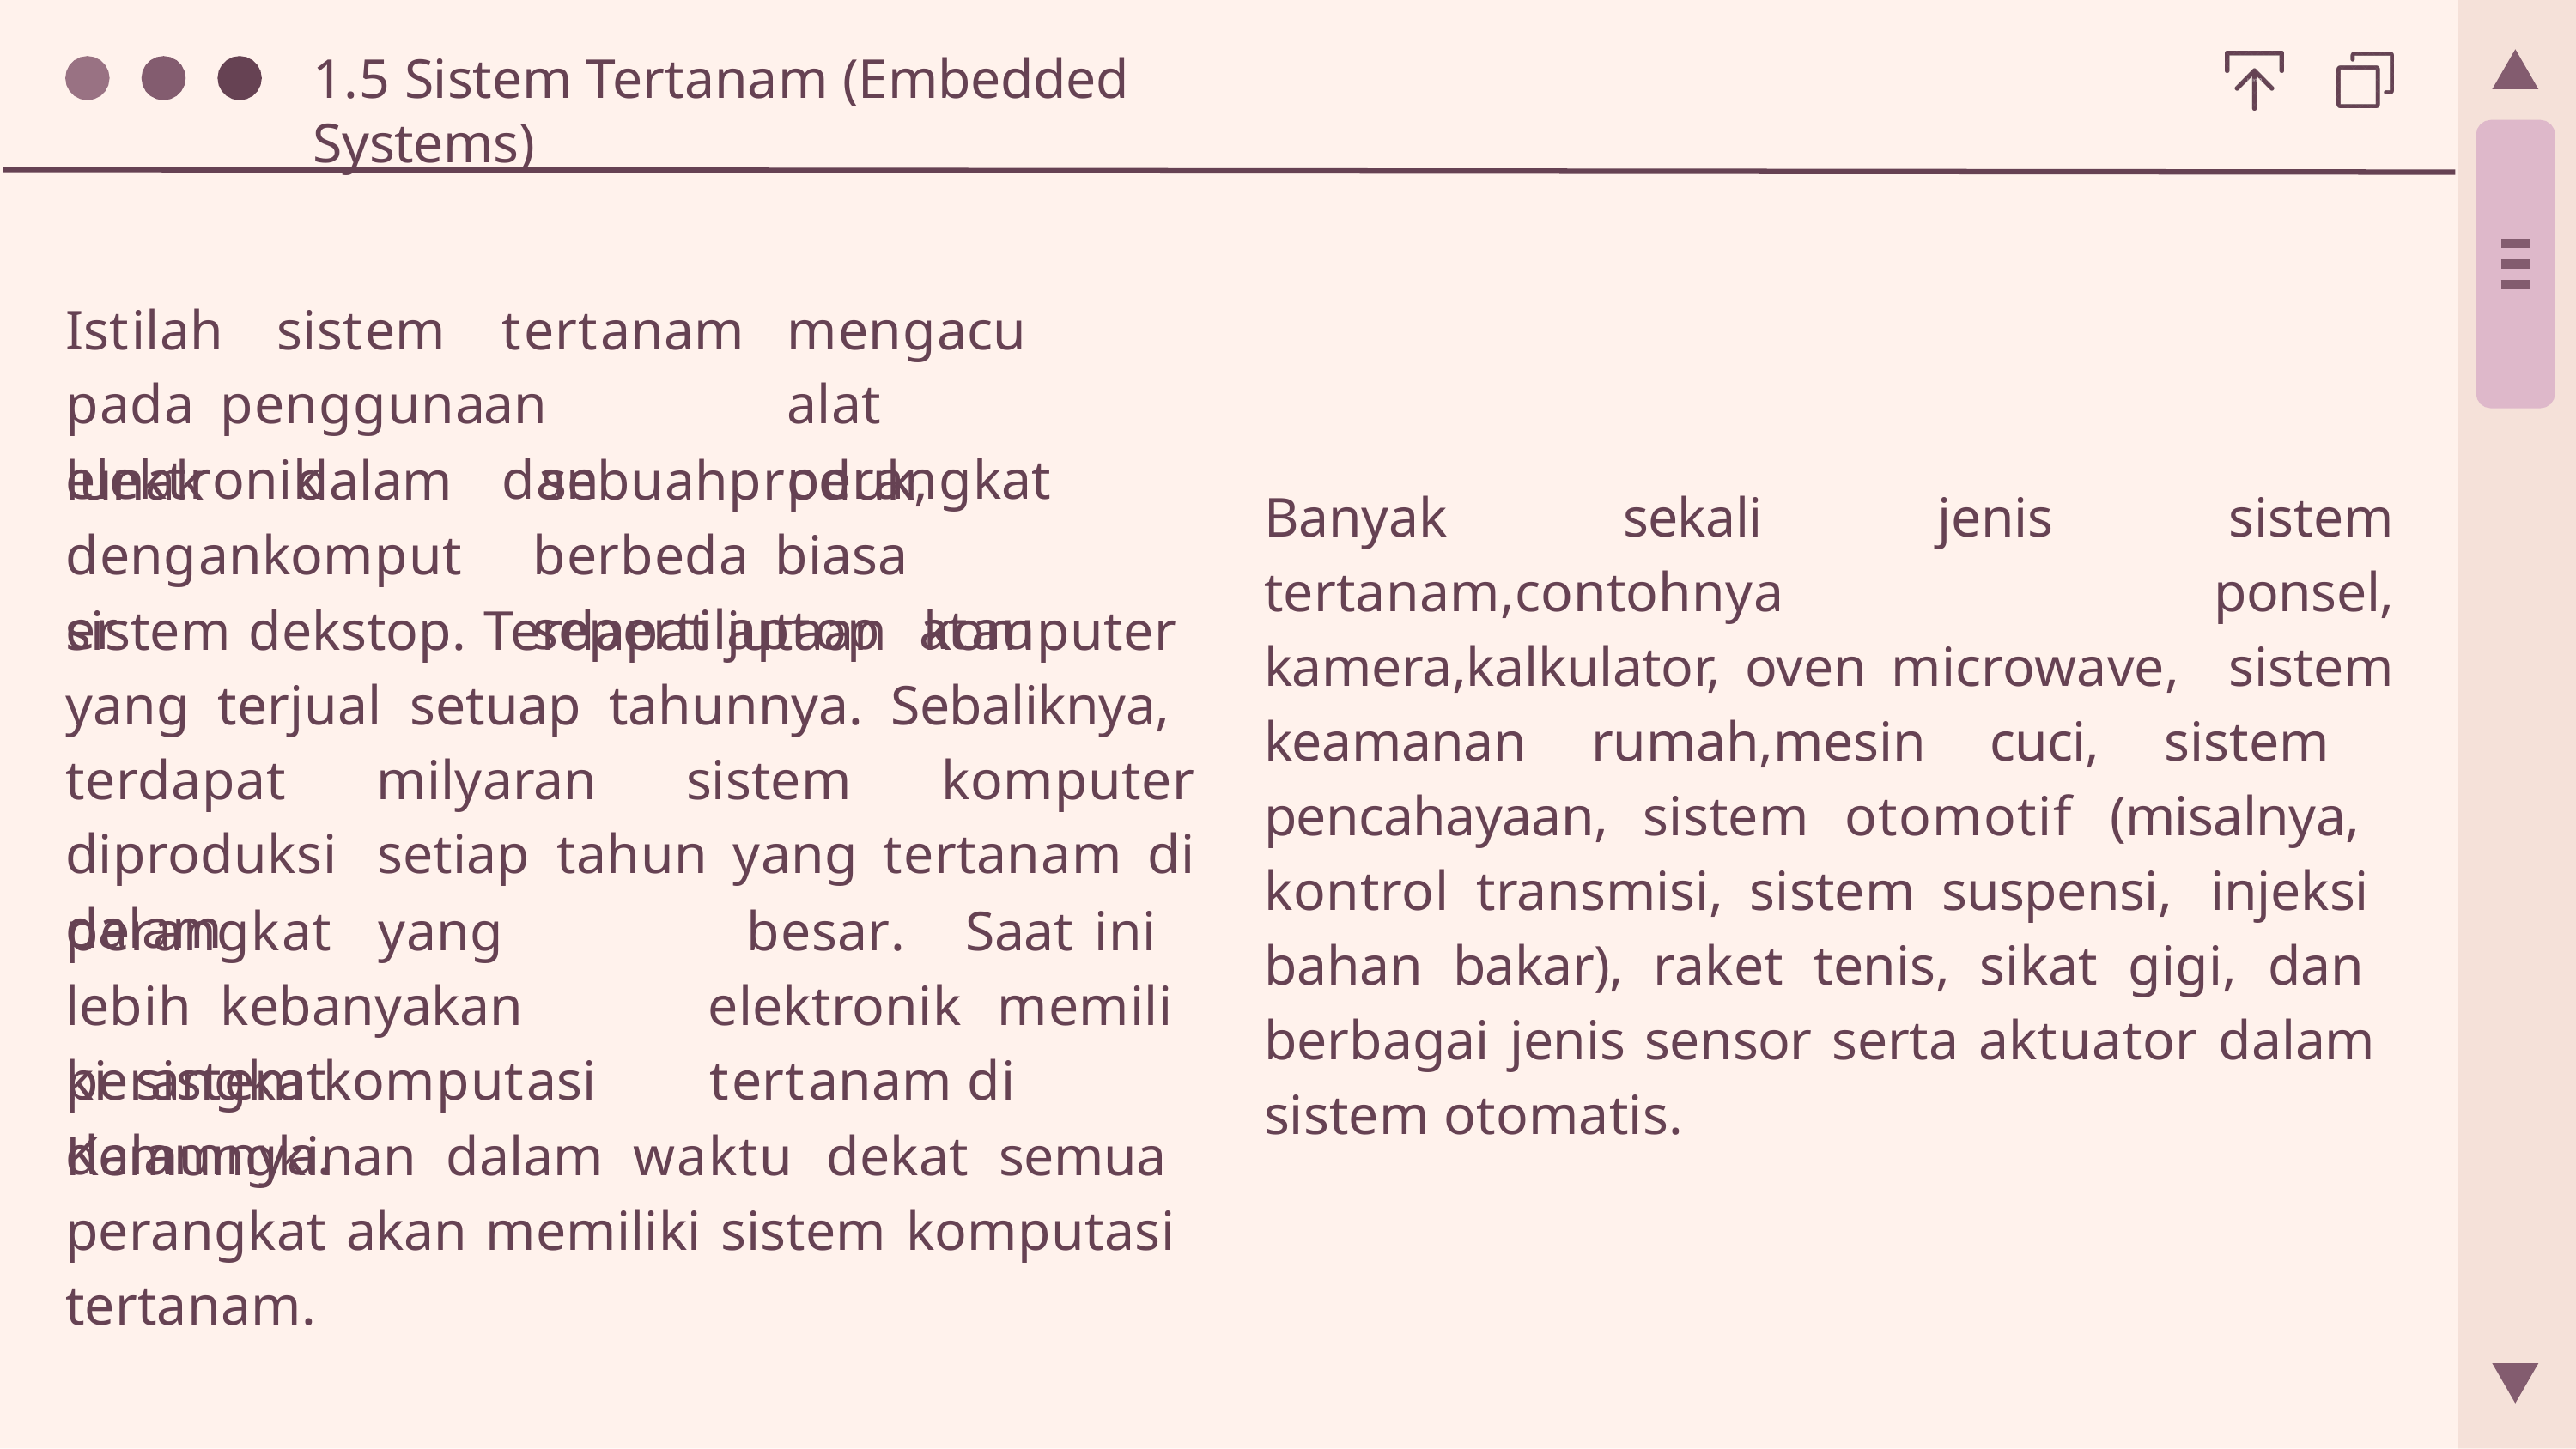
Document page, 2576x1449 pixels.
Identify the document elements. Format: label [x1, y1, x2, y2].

text_box [0, 0, 2576, 1449]
